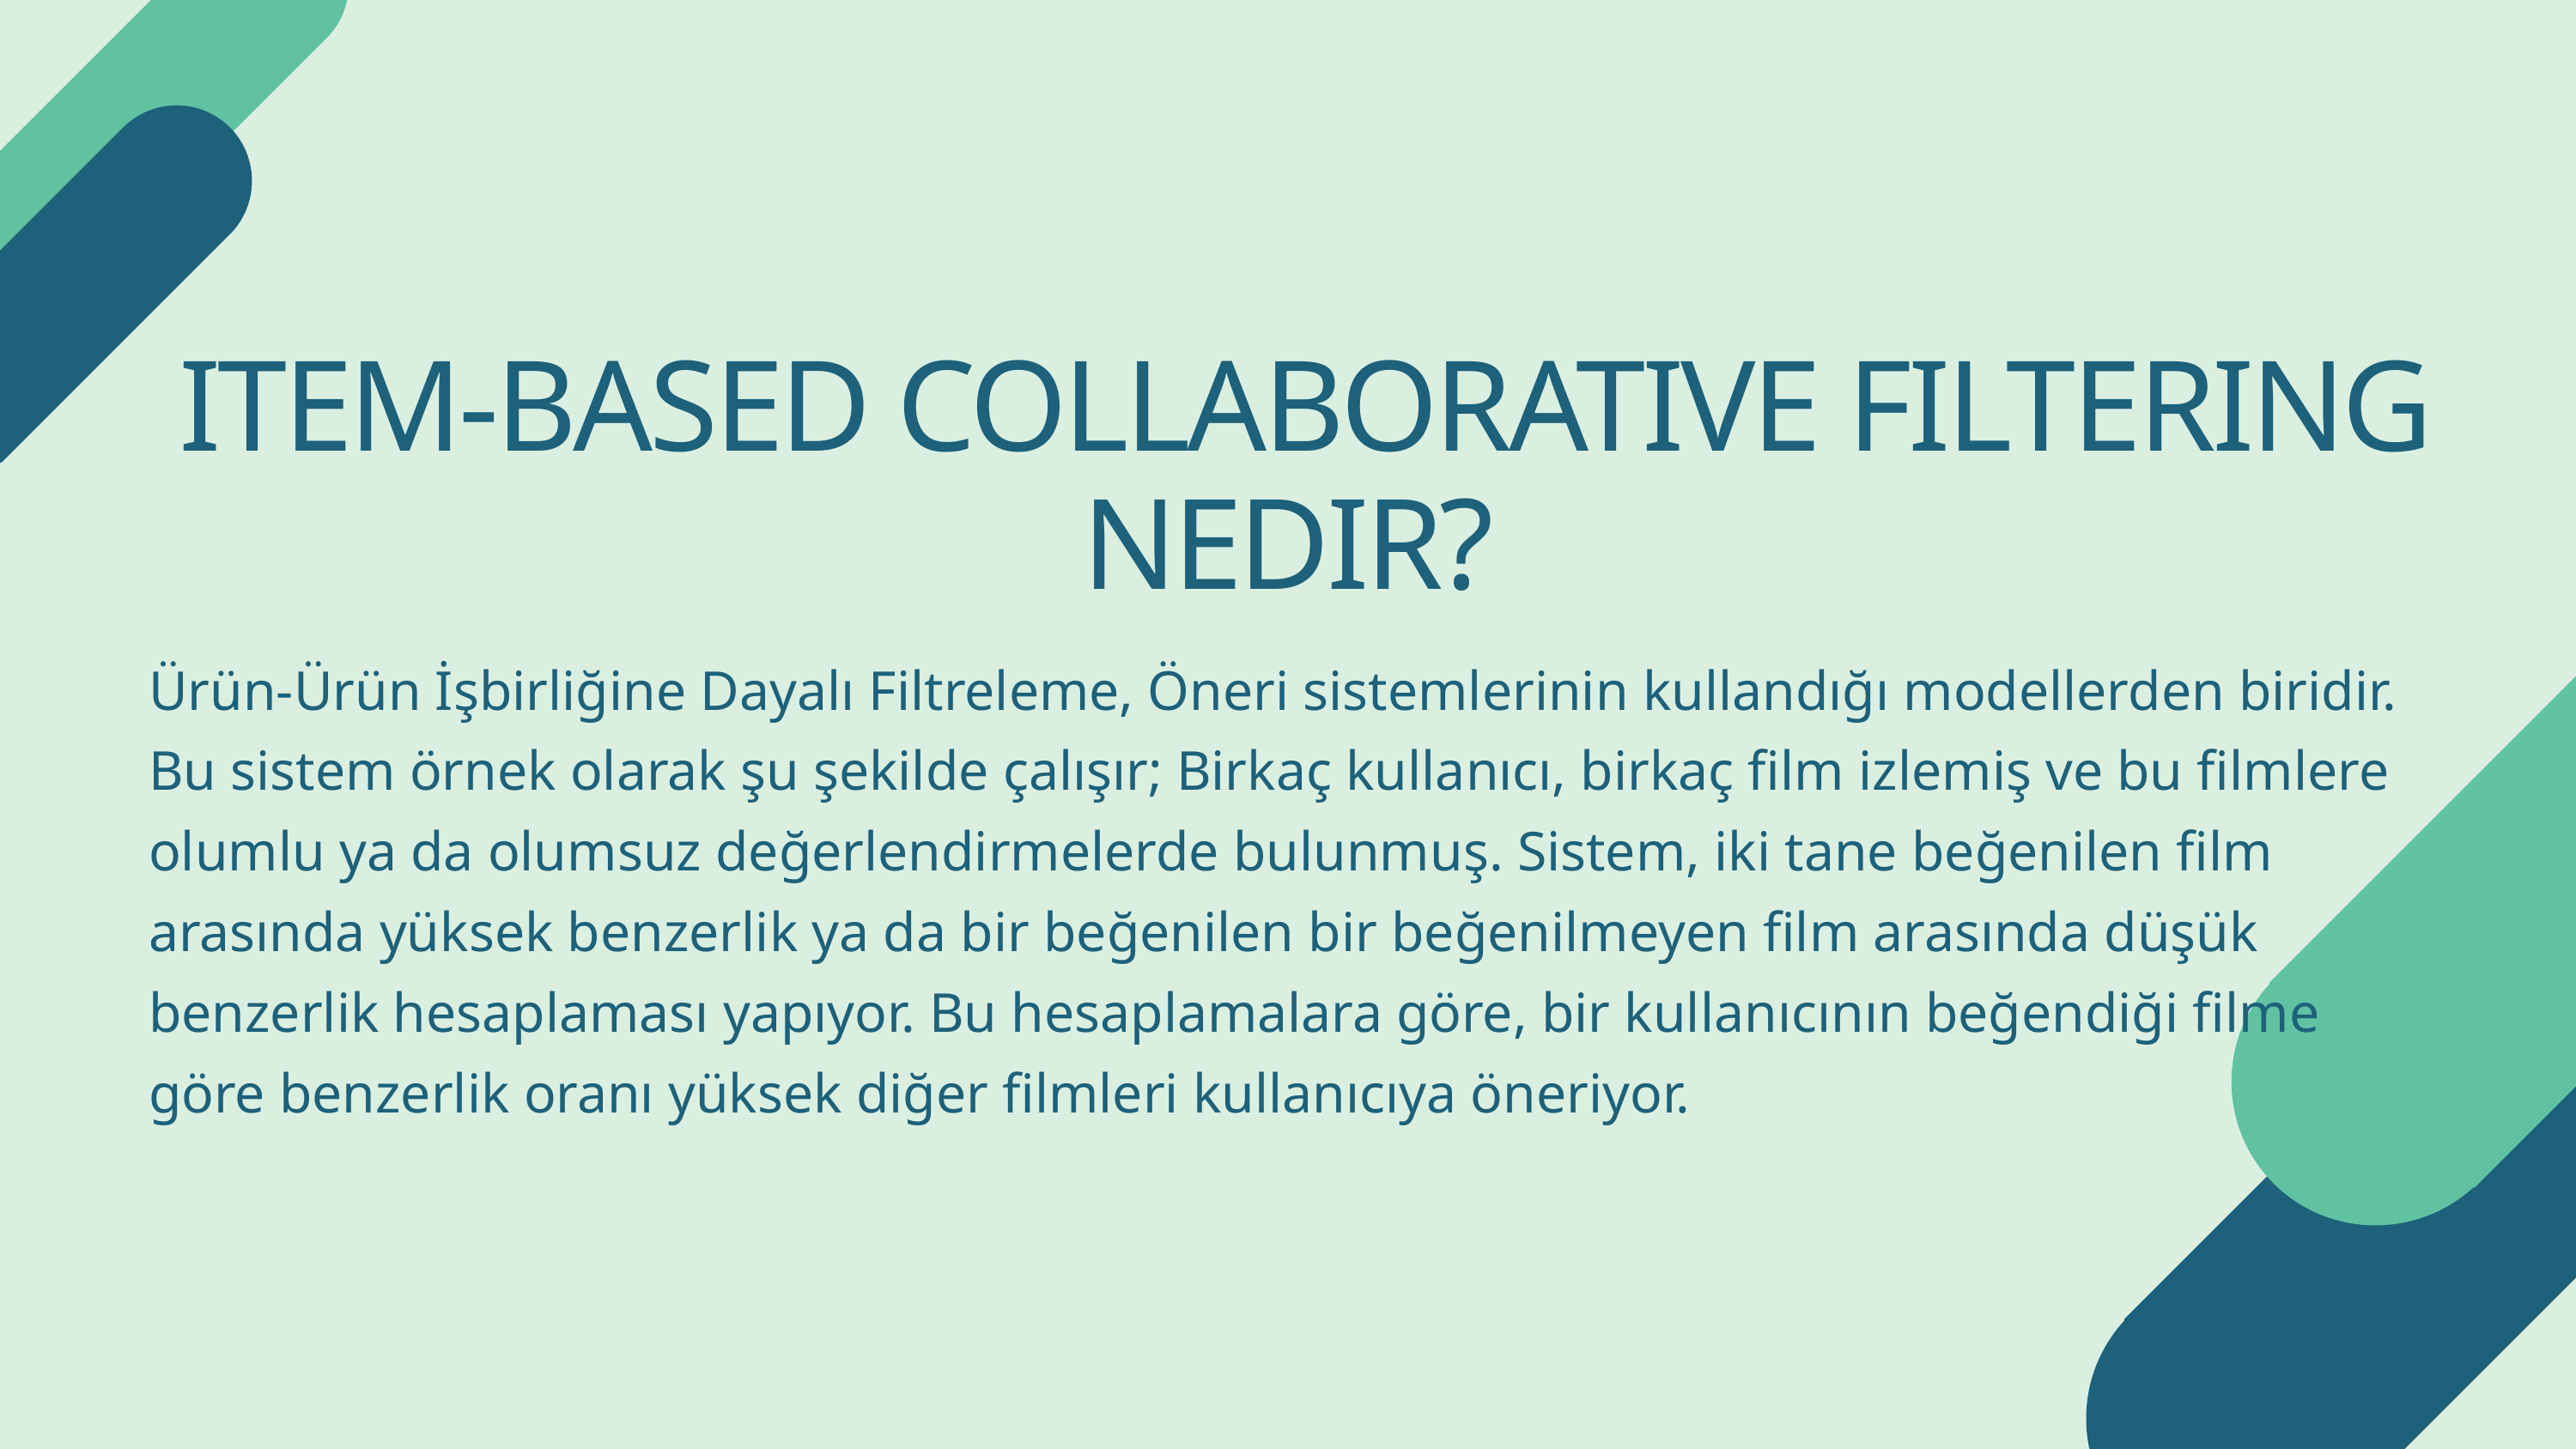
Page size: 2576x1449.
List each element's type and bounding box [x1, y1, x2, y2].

text_box [113, 330, 2463, 1118]
text_box [2002, 543, 2576, 1449]
text_box [0, 0, 390, 526]
